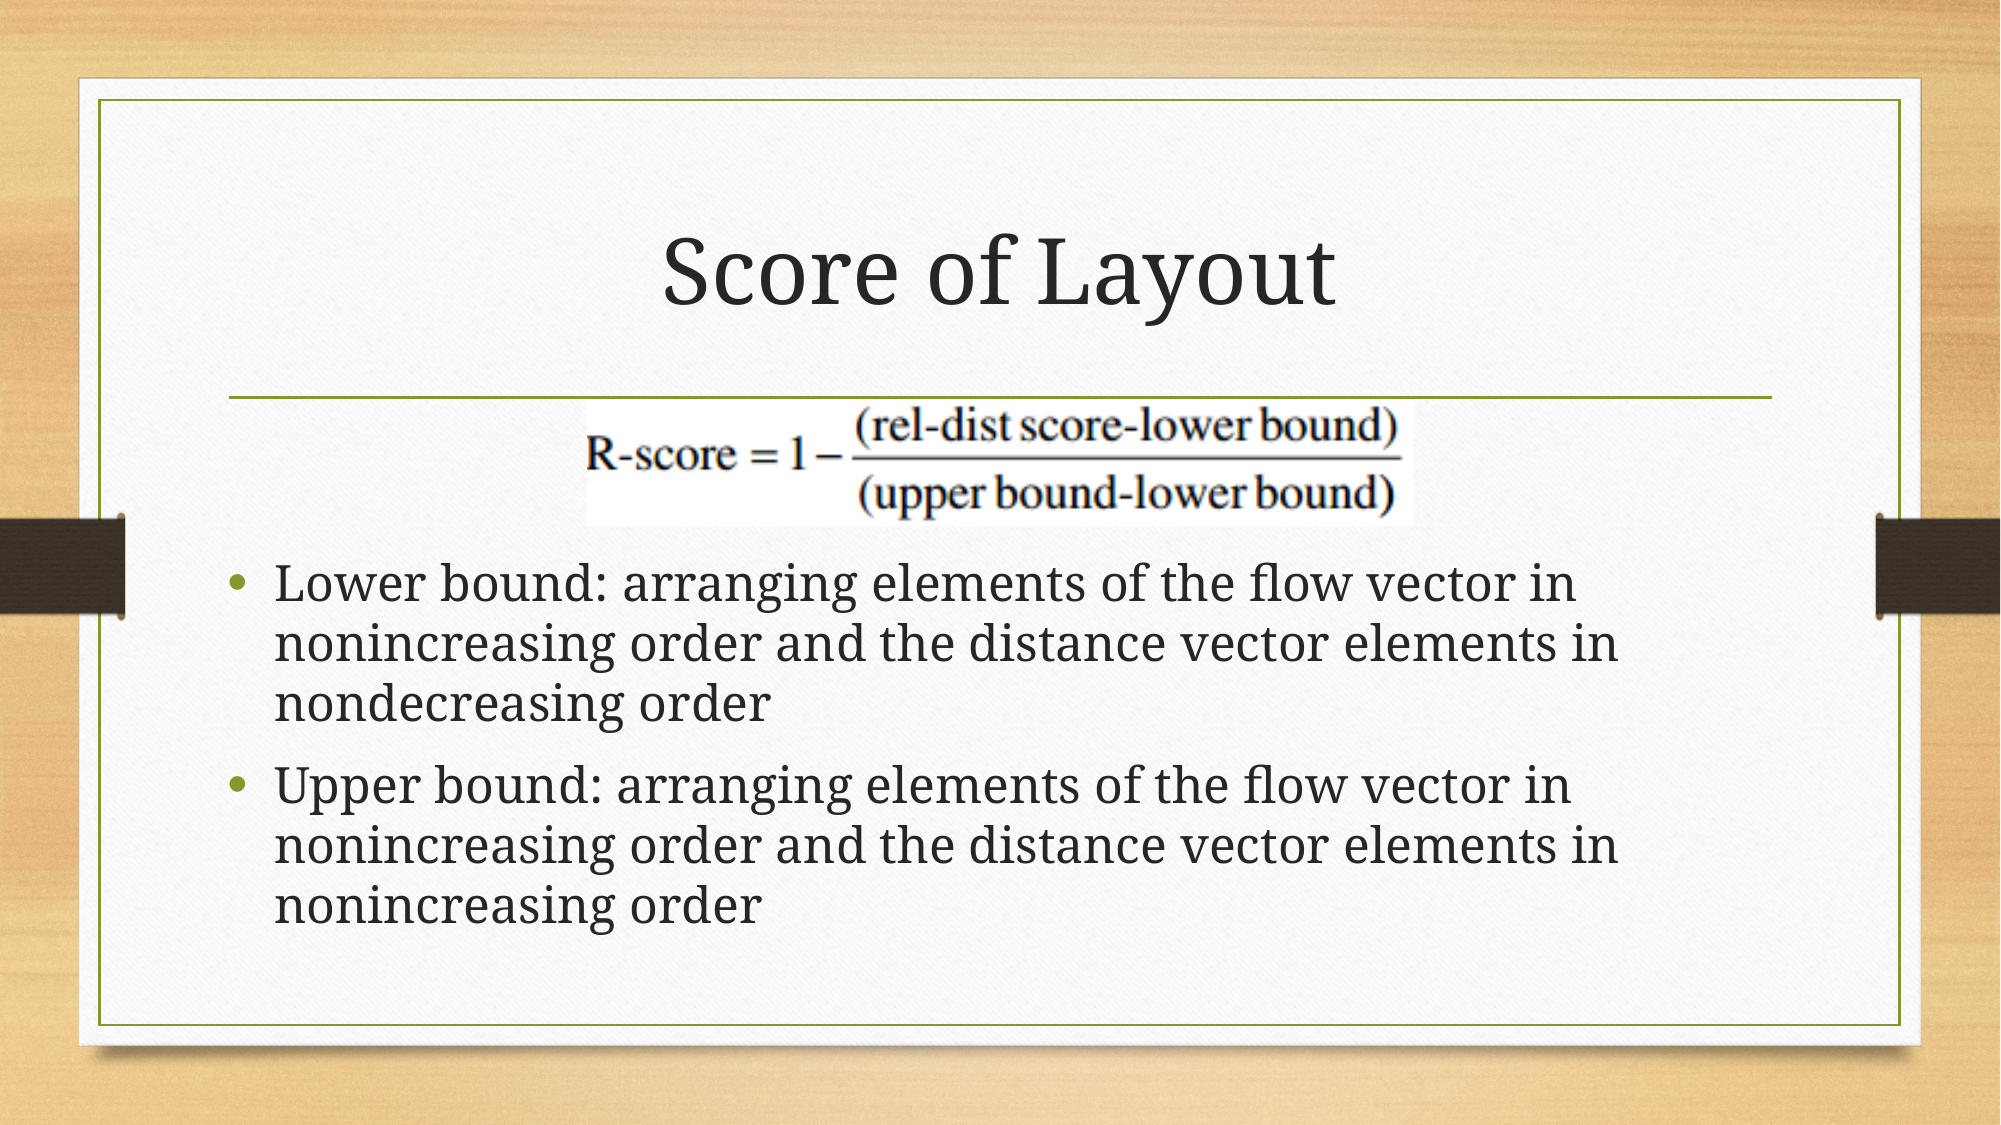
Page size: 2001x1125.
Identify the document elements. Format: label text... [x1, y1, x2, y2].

list Lower bound: arranging elements of the ﬂow vector in nonincreasing order and the distance vector elements in nondecreasing order Upper bound: arranging elements of the ﬂow vector in nonincreasing order and the distance vector elements in nonincreasing order [212, 543, 1788, 1125]
title Score of Layout [212, 161, 1788, 375]
picture [0, 0, 2001, 1125]
